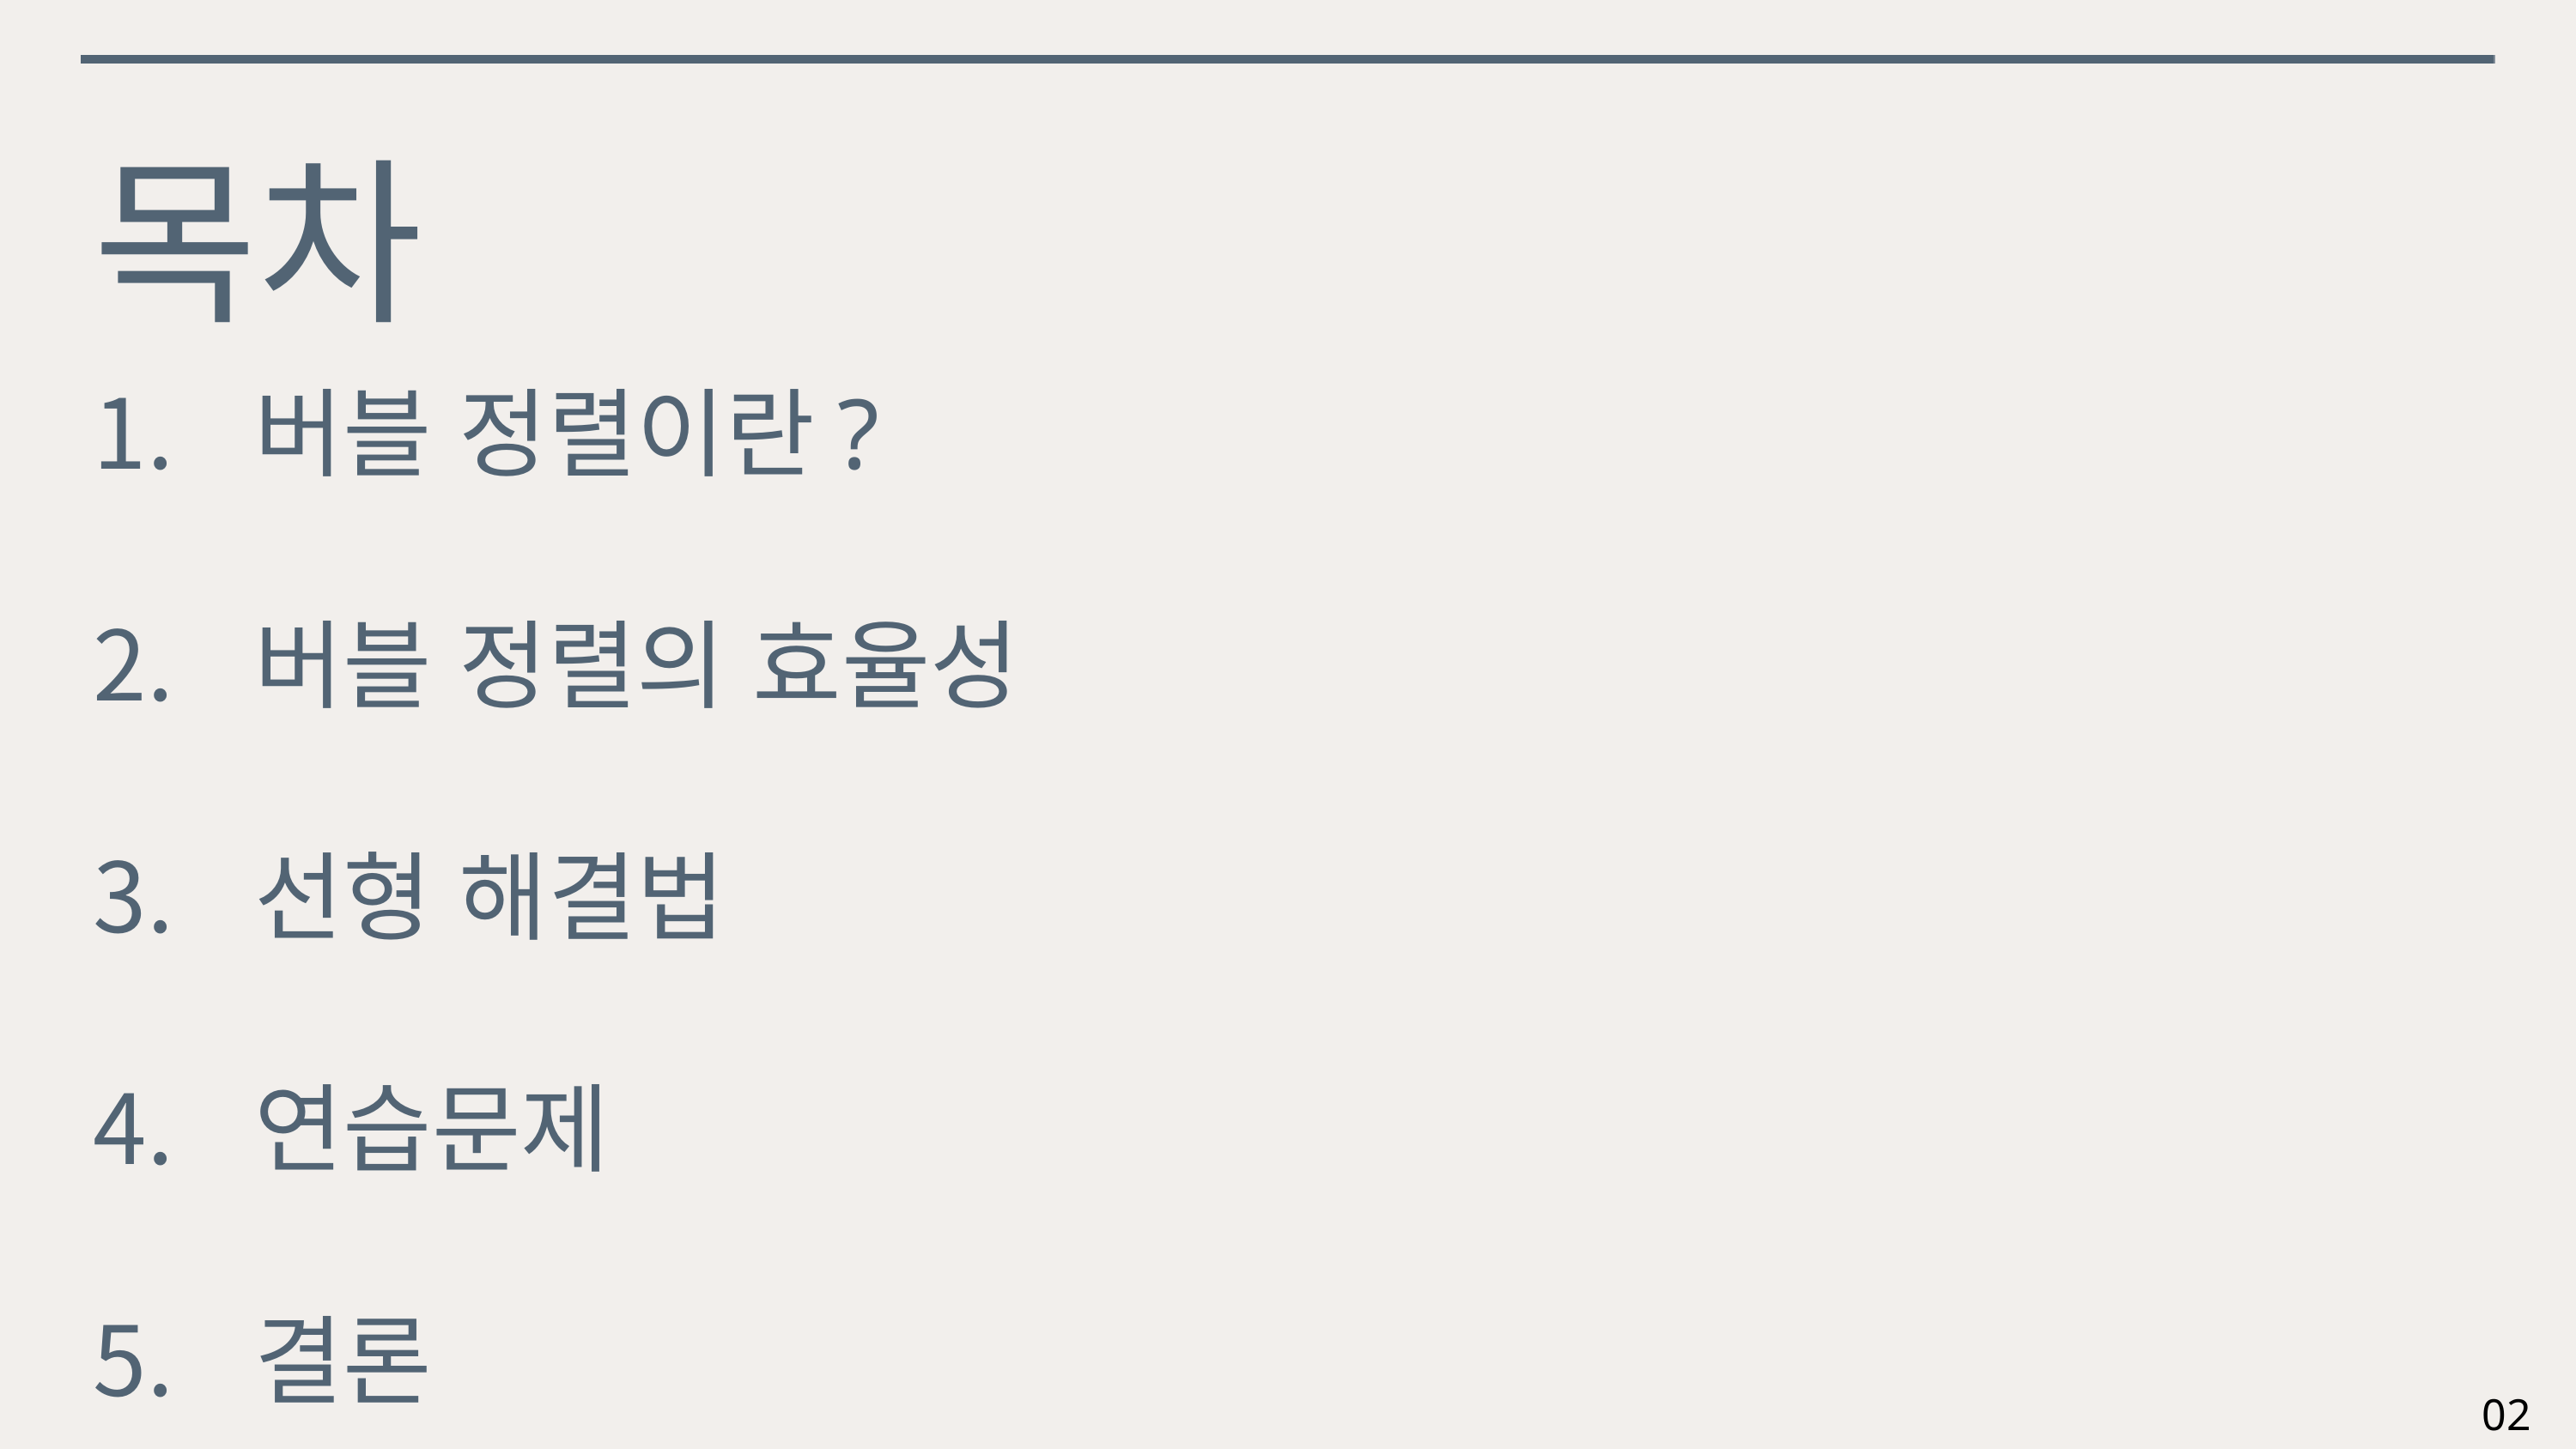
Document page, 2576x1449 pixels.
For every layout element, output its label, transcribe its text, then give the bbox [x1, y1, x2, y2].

text_box 목차 [80, 123, 591, 351]
text_box 02 [2448, 1381, 2544, 1446]
text_box 버블 정렬이란? 버블 정렬의 효율성 선형 해결법 연습문제 결론 [80, 366, 1610, 1422]
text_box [80, 55, 2495, 64]
